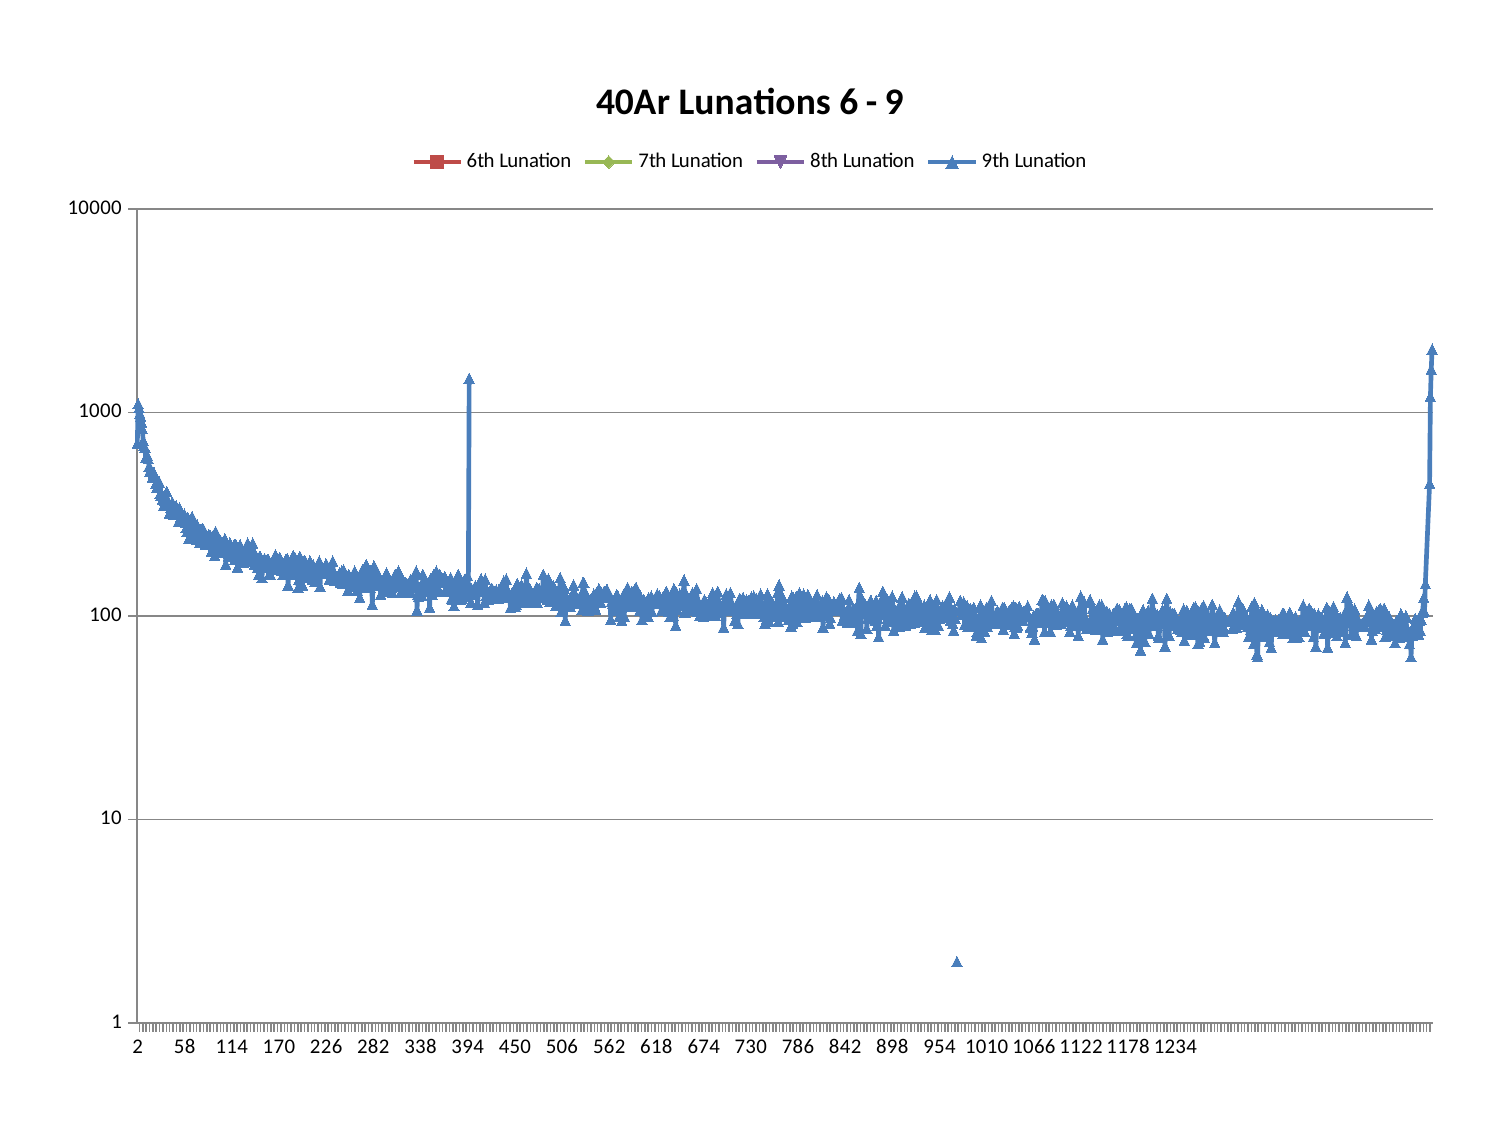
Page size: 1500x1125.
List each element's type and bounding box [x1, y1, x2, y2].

chart [38, 46, 1462, 1079]
